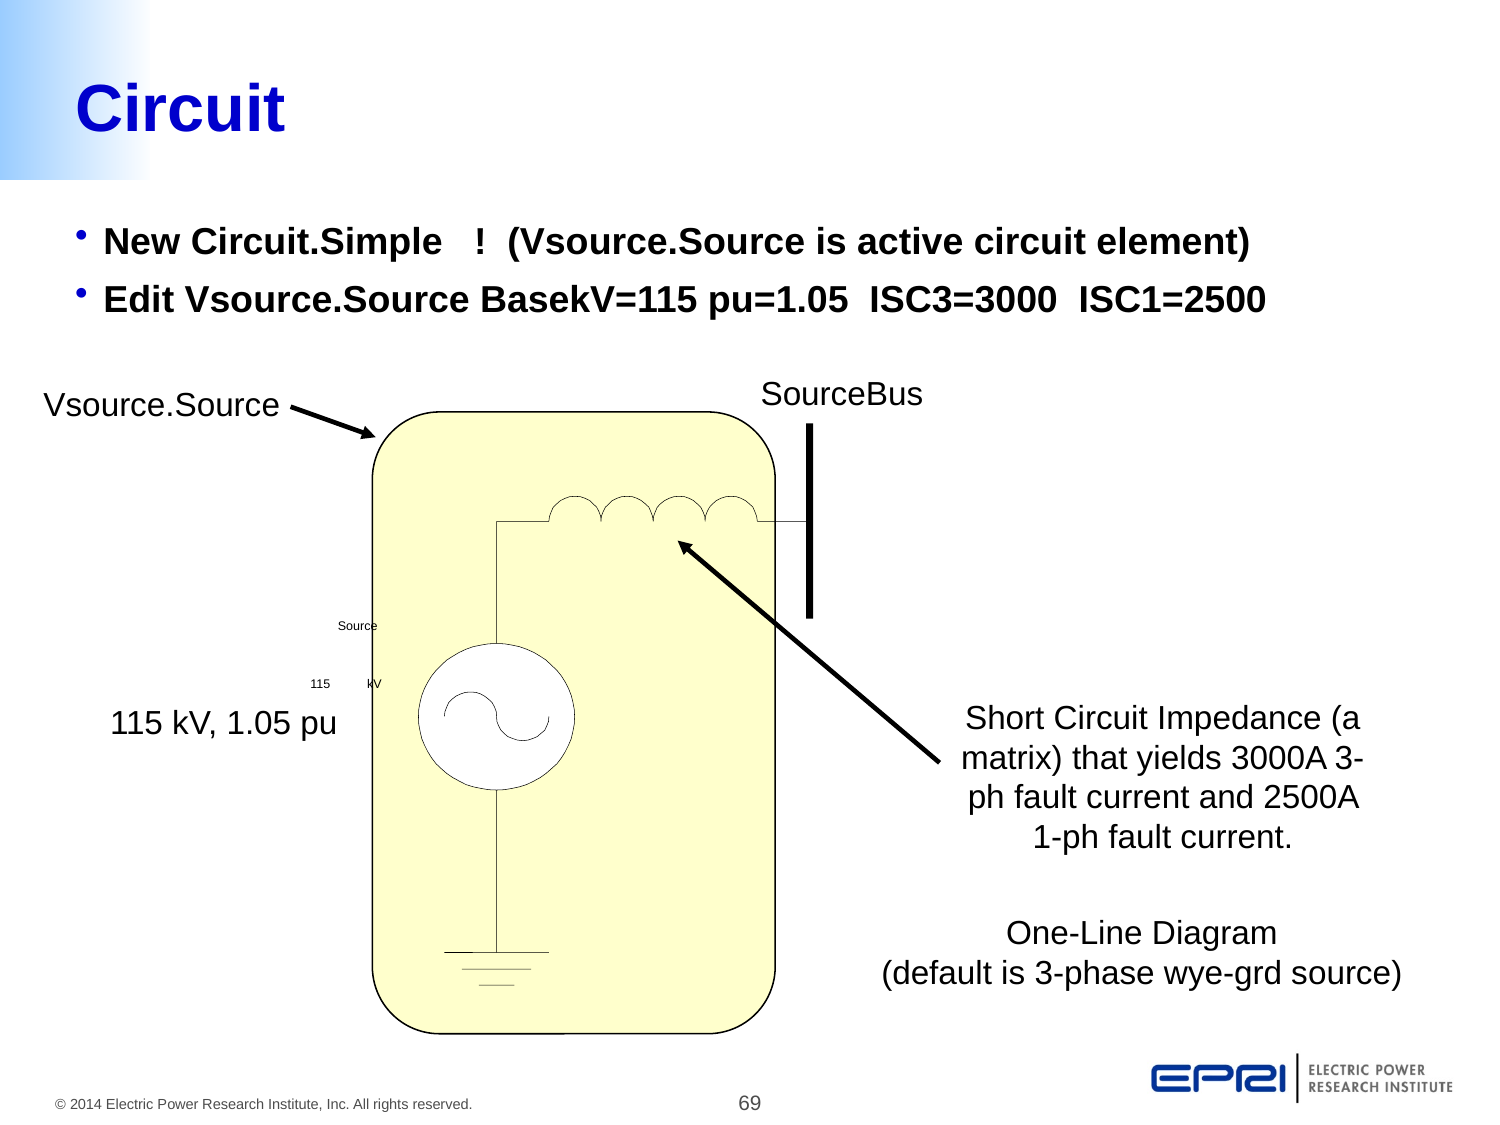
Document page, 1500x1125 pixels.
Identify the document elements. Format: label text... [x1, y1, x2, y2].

text_box Short Circuit Impedance (a matrix) that yields 3000A 3-ph fault current and 2500A 1-ph fault current. [934, 688, 1392, 863]
text_box One-Line Diagram (default is 3-phase wye-grd source) [831, 903, 1453, 999]
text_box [309, 423, 810, 986]
picture [1147, 1049, 1456, 1107]
text_box Vsource.Source [28, 375, 398, 431]
list New Circuit.Simple ! (Vsource.Source is active circuit element) Edit Vsource.Source BasekV=115 pu=1.05 ISC3=3000 ISC1=2500 [59, 209, 1441, 1036]
text_box SourceBus [657, 365, 1027, 420]
text_box 115 kV, 1.05 pu [39, 693, 304, 749]
title Circuit [59, 29, 1441, 181]
